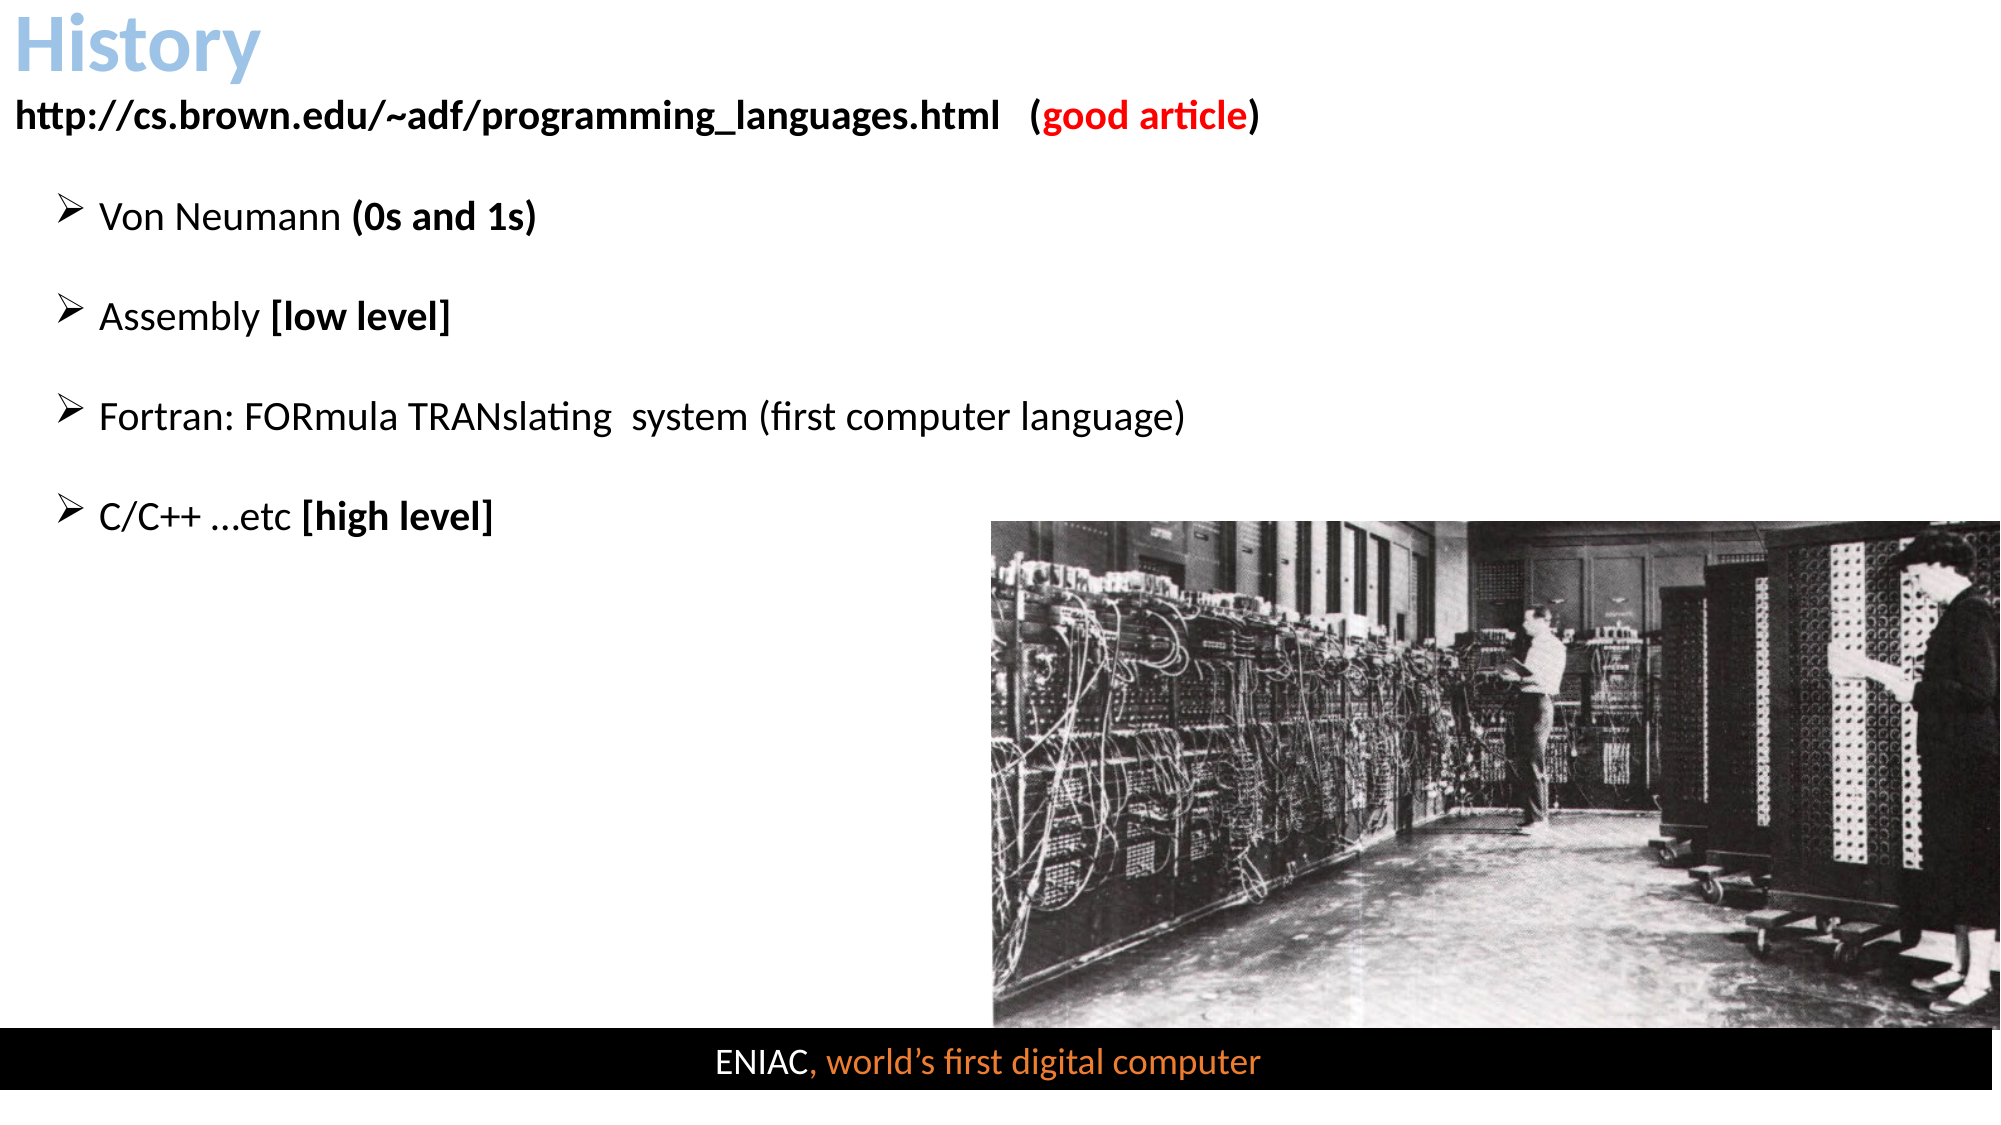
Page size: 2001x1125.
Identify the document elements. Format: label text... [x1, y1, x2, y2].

picture [991, 521, 2000, 1030]
text_box History http://cs.brown.edu/~adf/programming_languages.html (good article) Von Neumann (0s and 1s) Assembly [low level] Fortran: FORmula TRANslating system (first computer language) C/C++ …etc [high level] [0, 169, 1455, 608]
text_box ENIAC, world’s first digital computer [0, 1028, 1992, 1090]
